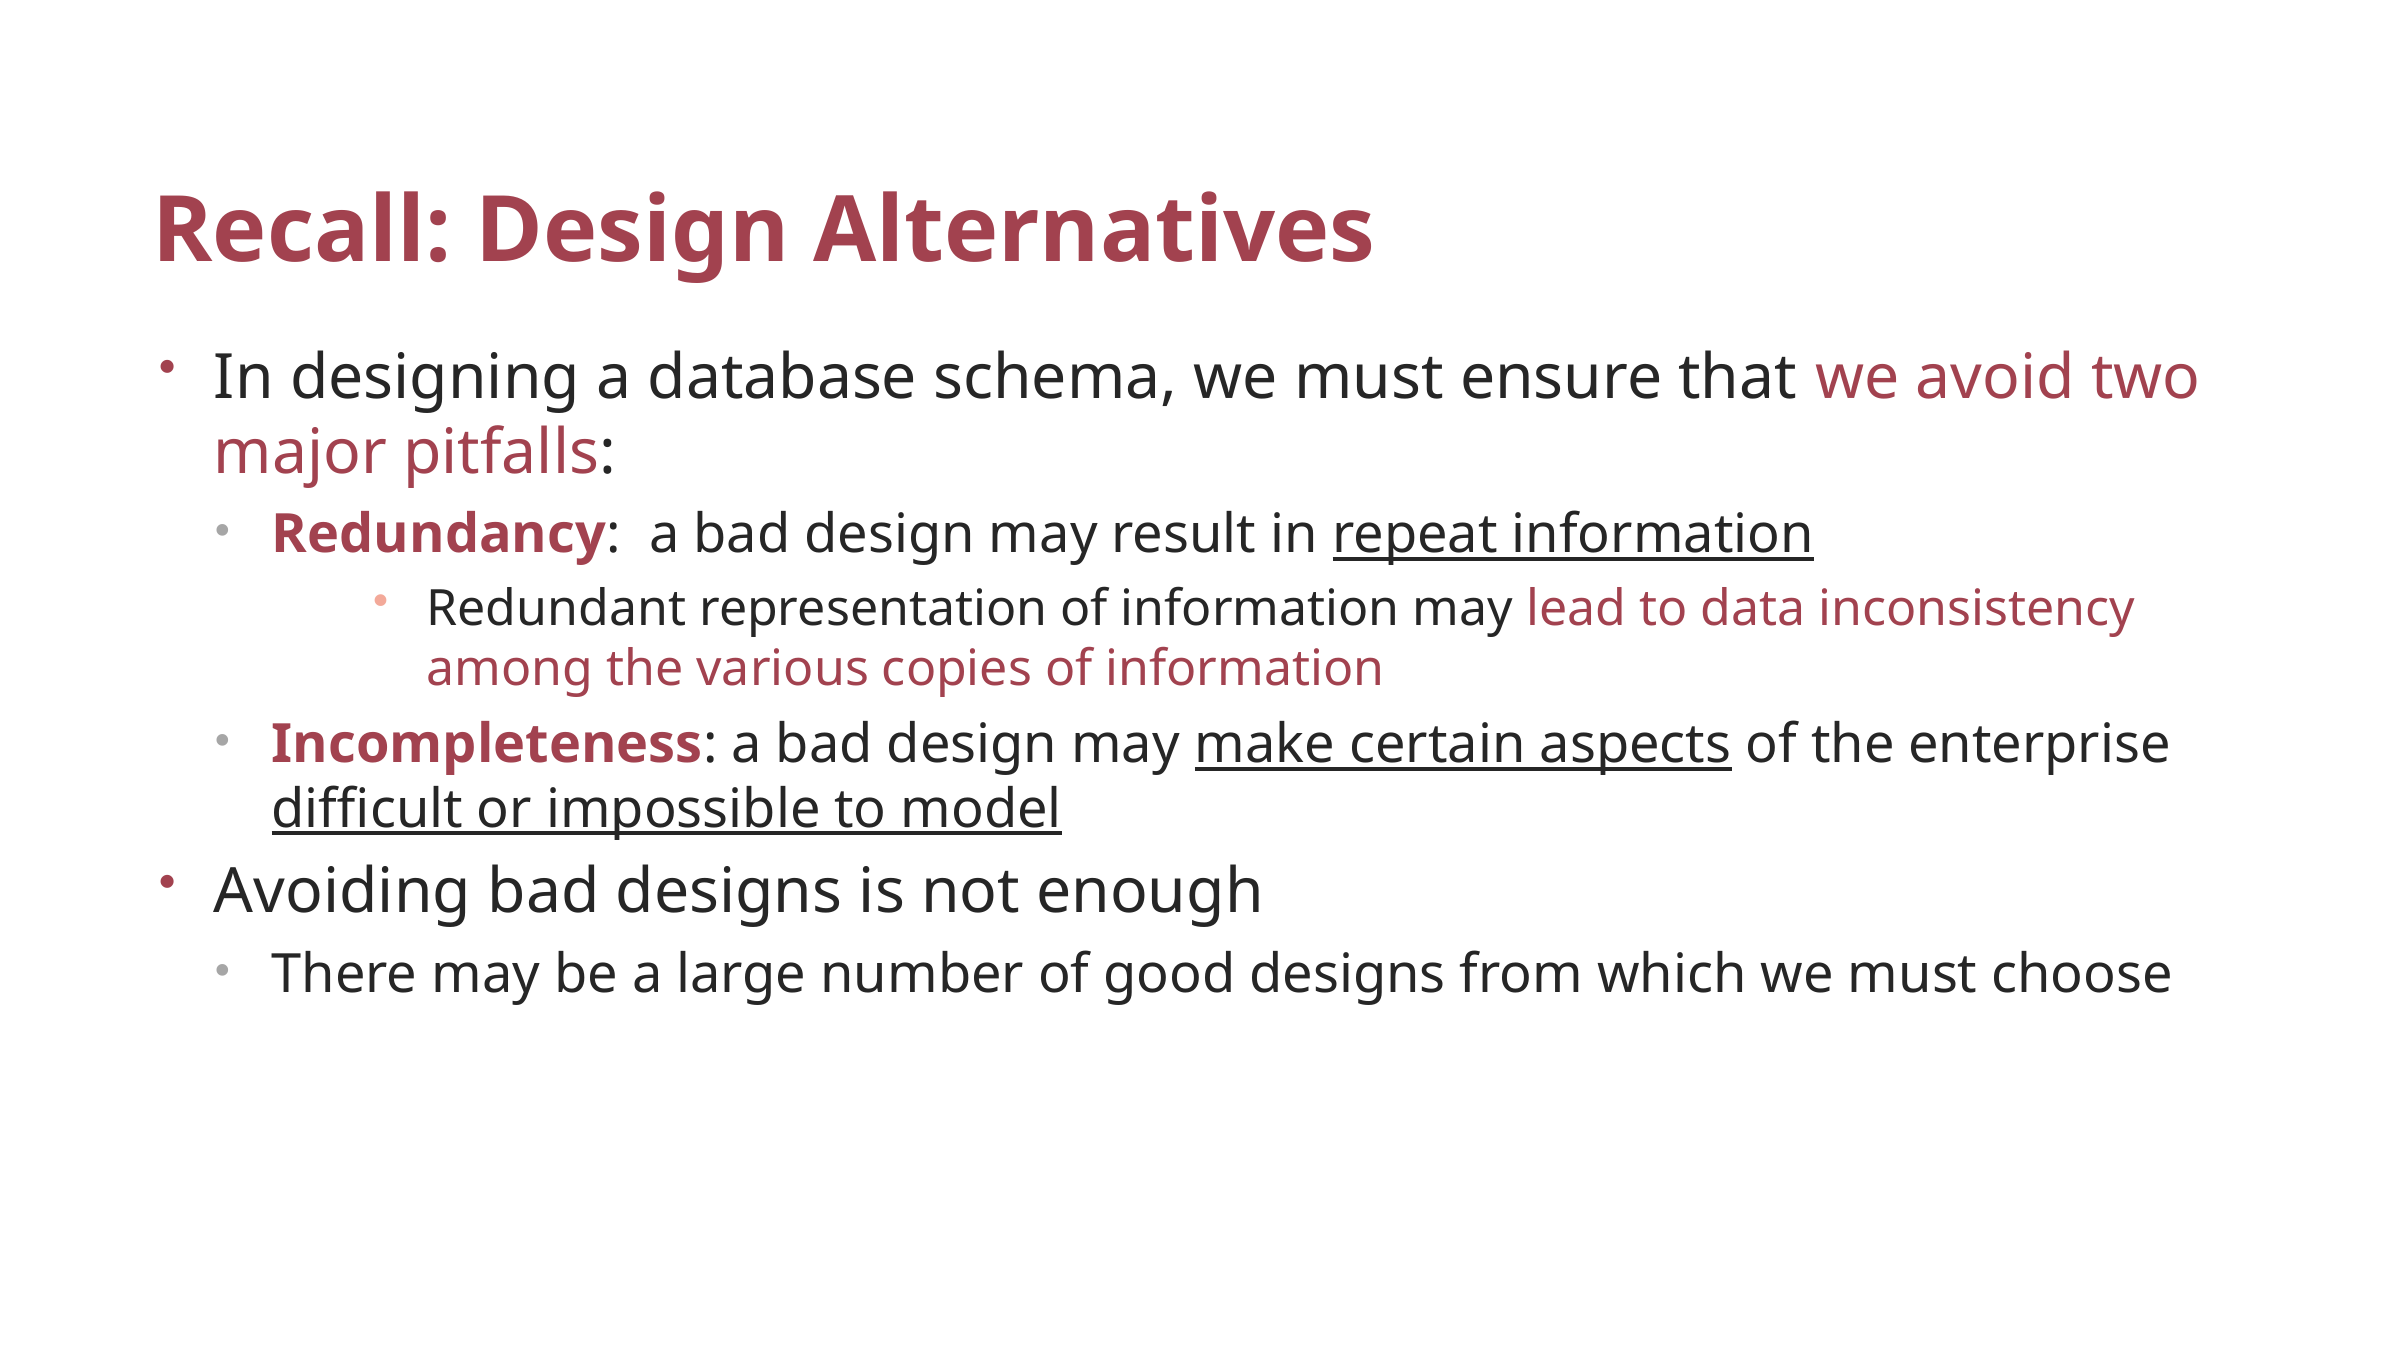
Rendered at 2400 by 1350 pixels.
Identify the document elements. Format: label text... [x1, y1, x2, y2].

title Recall: Design Alternatives [137, 54, 2263, 288]
list In designing a database schema, we must ensure that we avoid two major pitfalls: Redundancy: a bad design may result in repeat information Redundant representation of information may lead to data inconsistency among the various copies of information Incompleteness: a bad design may make certain aspects of the enterprise difficult or impossible to model Avoiding bad designs is not enough There may be a large number of good designs from which we must choose [137, 324, 2263, 1200]
